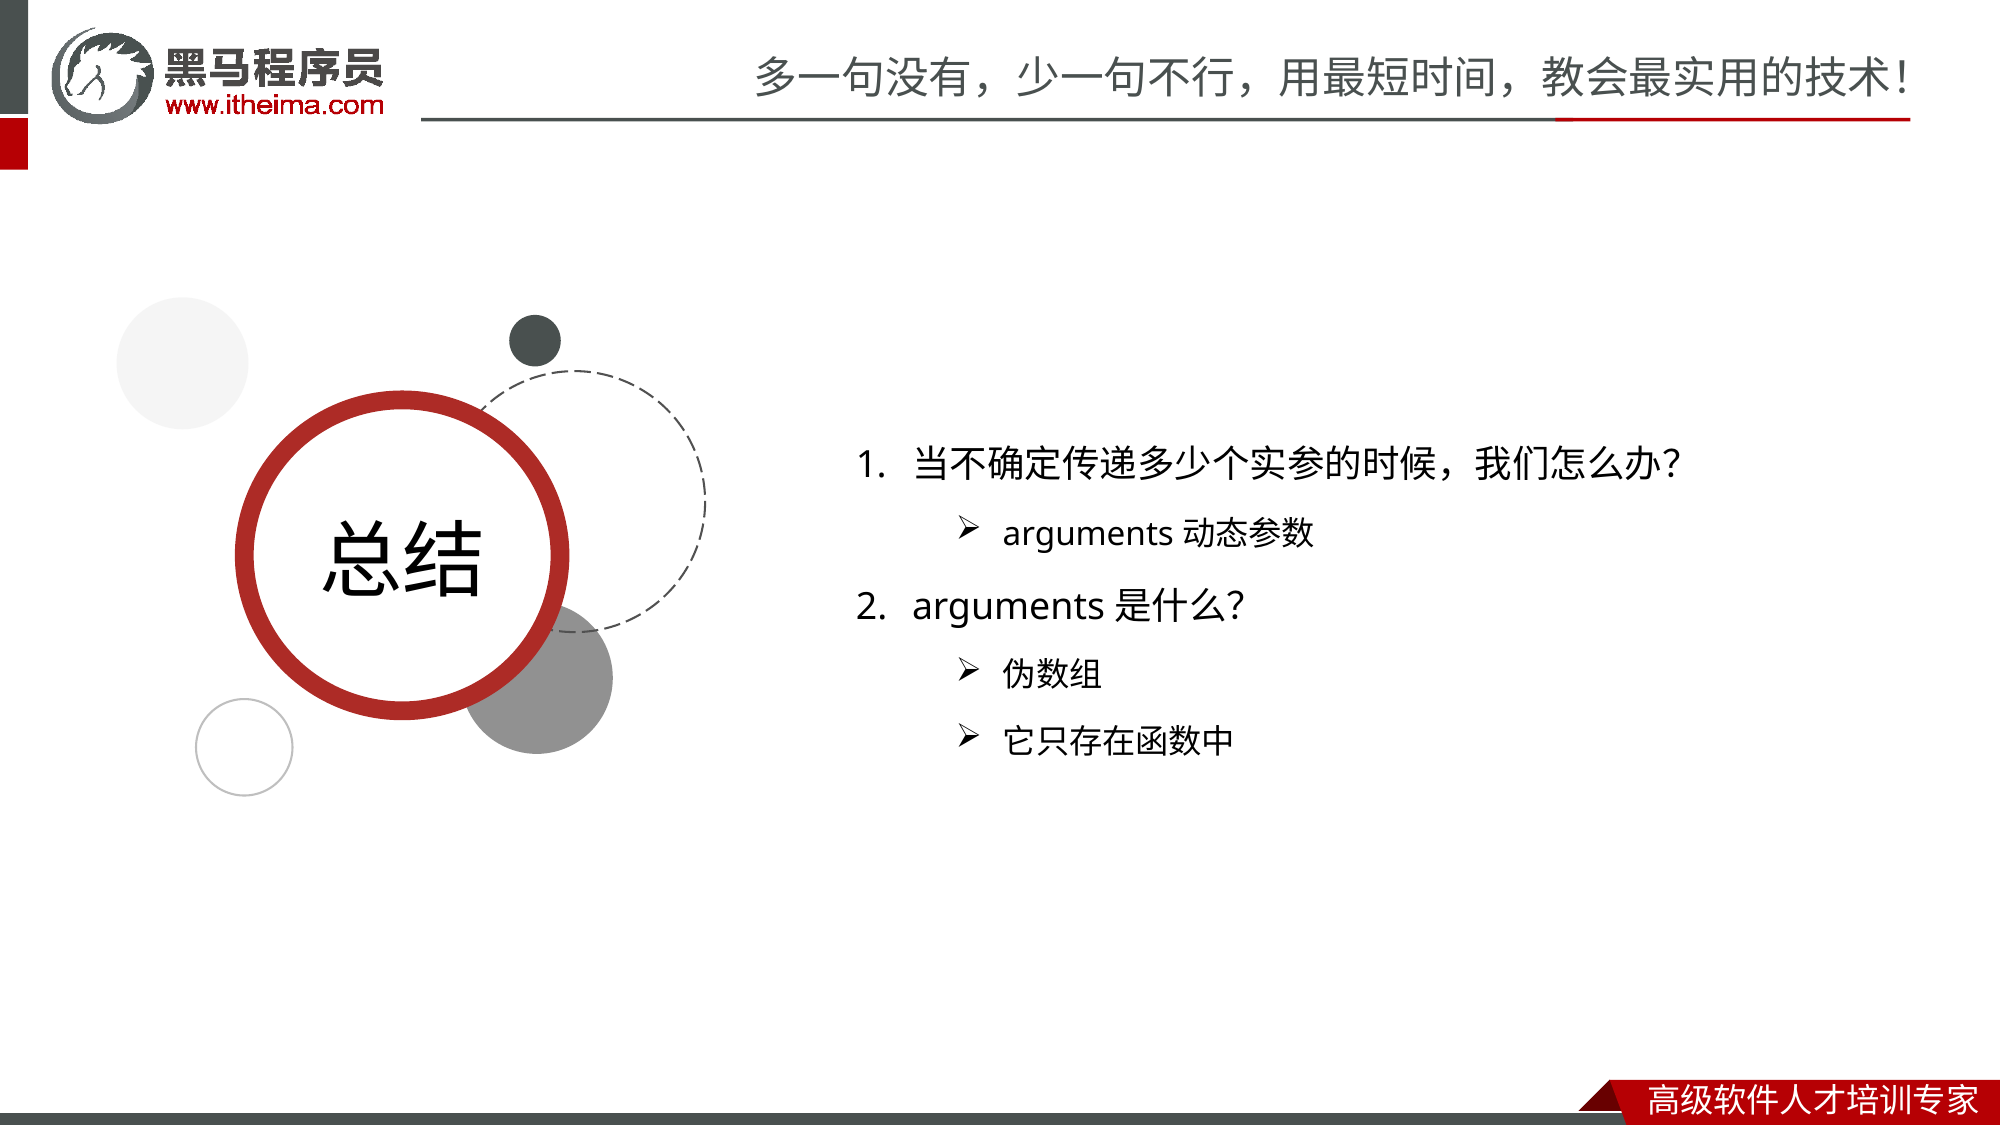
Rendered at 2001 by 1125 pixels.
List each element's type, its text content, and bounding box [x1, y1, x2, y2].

picture [50, 26, 384, 125]
list 当不确定传递多少个实参的时候，我们怎么办？ arguments动态参数 arguments是什么？ 伪数组 它只存在函数中 [841, 239, 1786, 1013]
